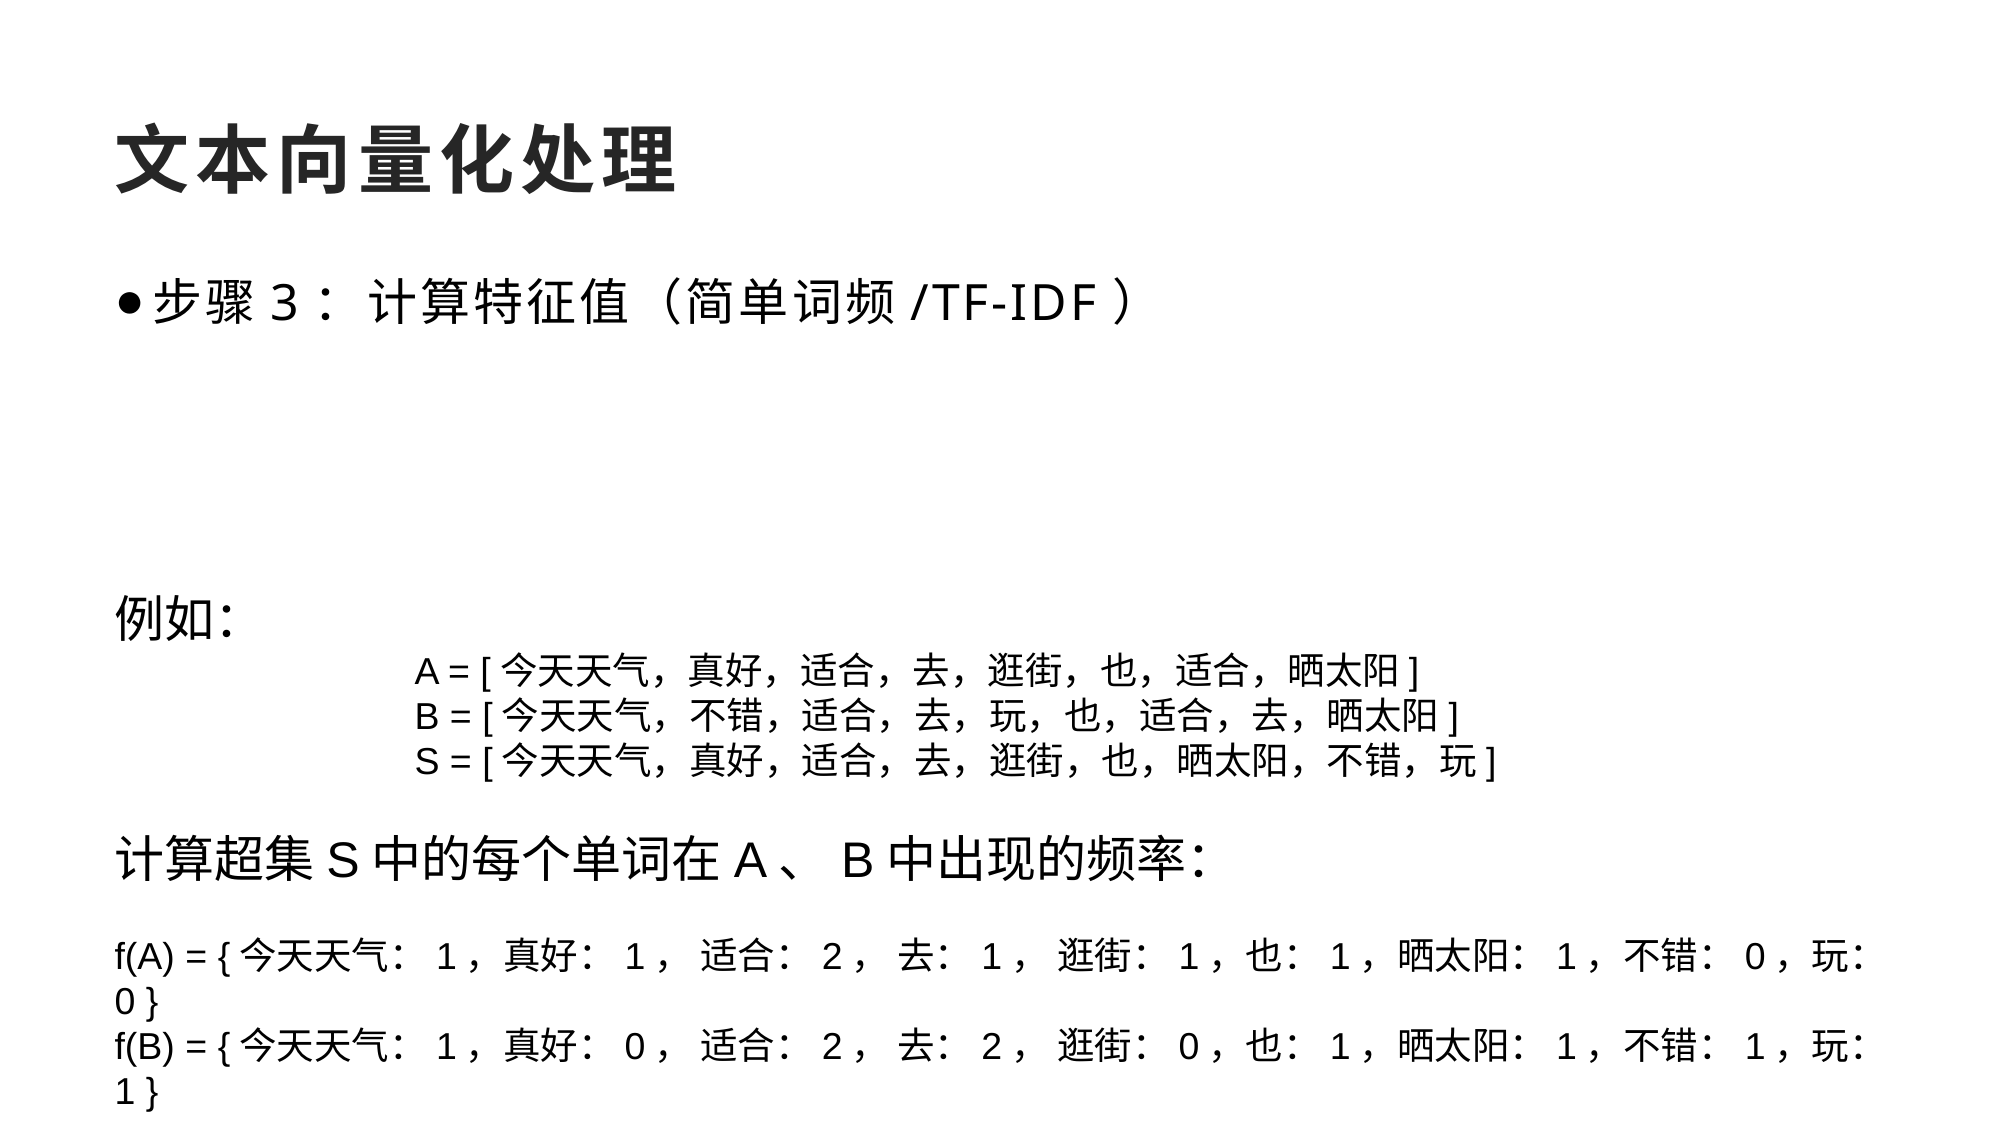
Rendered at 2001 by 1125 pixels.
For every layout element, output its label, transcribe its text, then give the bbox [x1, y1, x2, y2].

title 文本向量化处理 [99, 99, 1900, 216]
text_box 例如： A = [今天天气，真好，适合，去，逛街，也，适合，晒太阳] B = [今天天气，不错，适合，去，玩，也，适合，去，晒太阳] S = [今天天气，真好，适合，去，逛街，也，晒太阳，不错，玩] 计算超集S中的每个单词在A、B中出现的频率： f(A) = {今天天气：1，真好：1， 适合：2， 去：1， 逛街：1，也：1，晒太阳：1，不错：0，玩：0 } f(B) = {今天天气：1，真好：0， 适合：2， 去：2， 逛街：0，也：1，晒太阳：1，不错：1，玩：1 } [99, 579, 1879, 1125]
